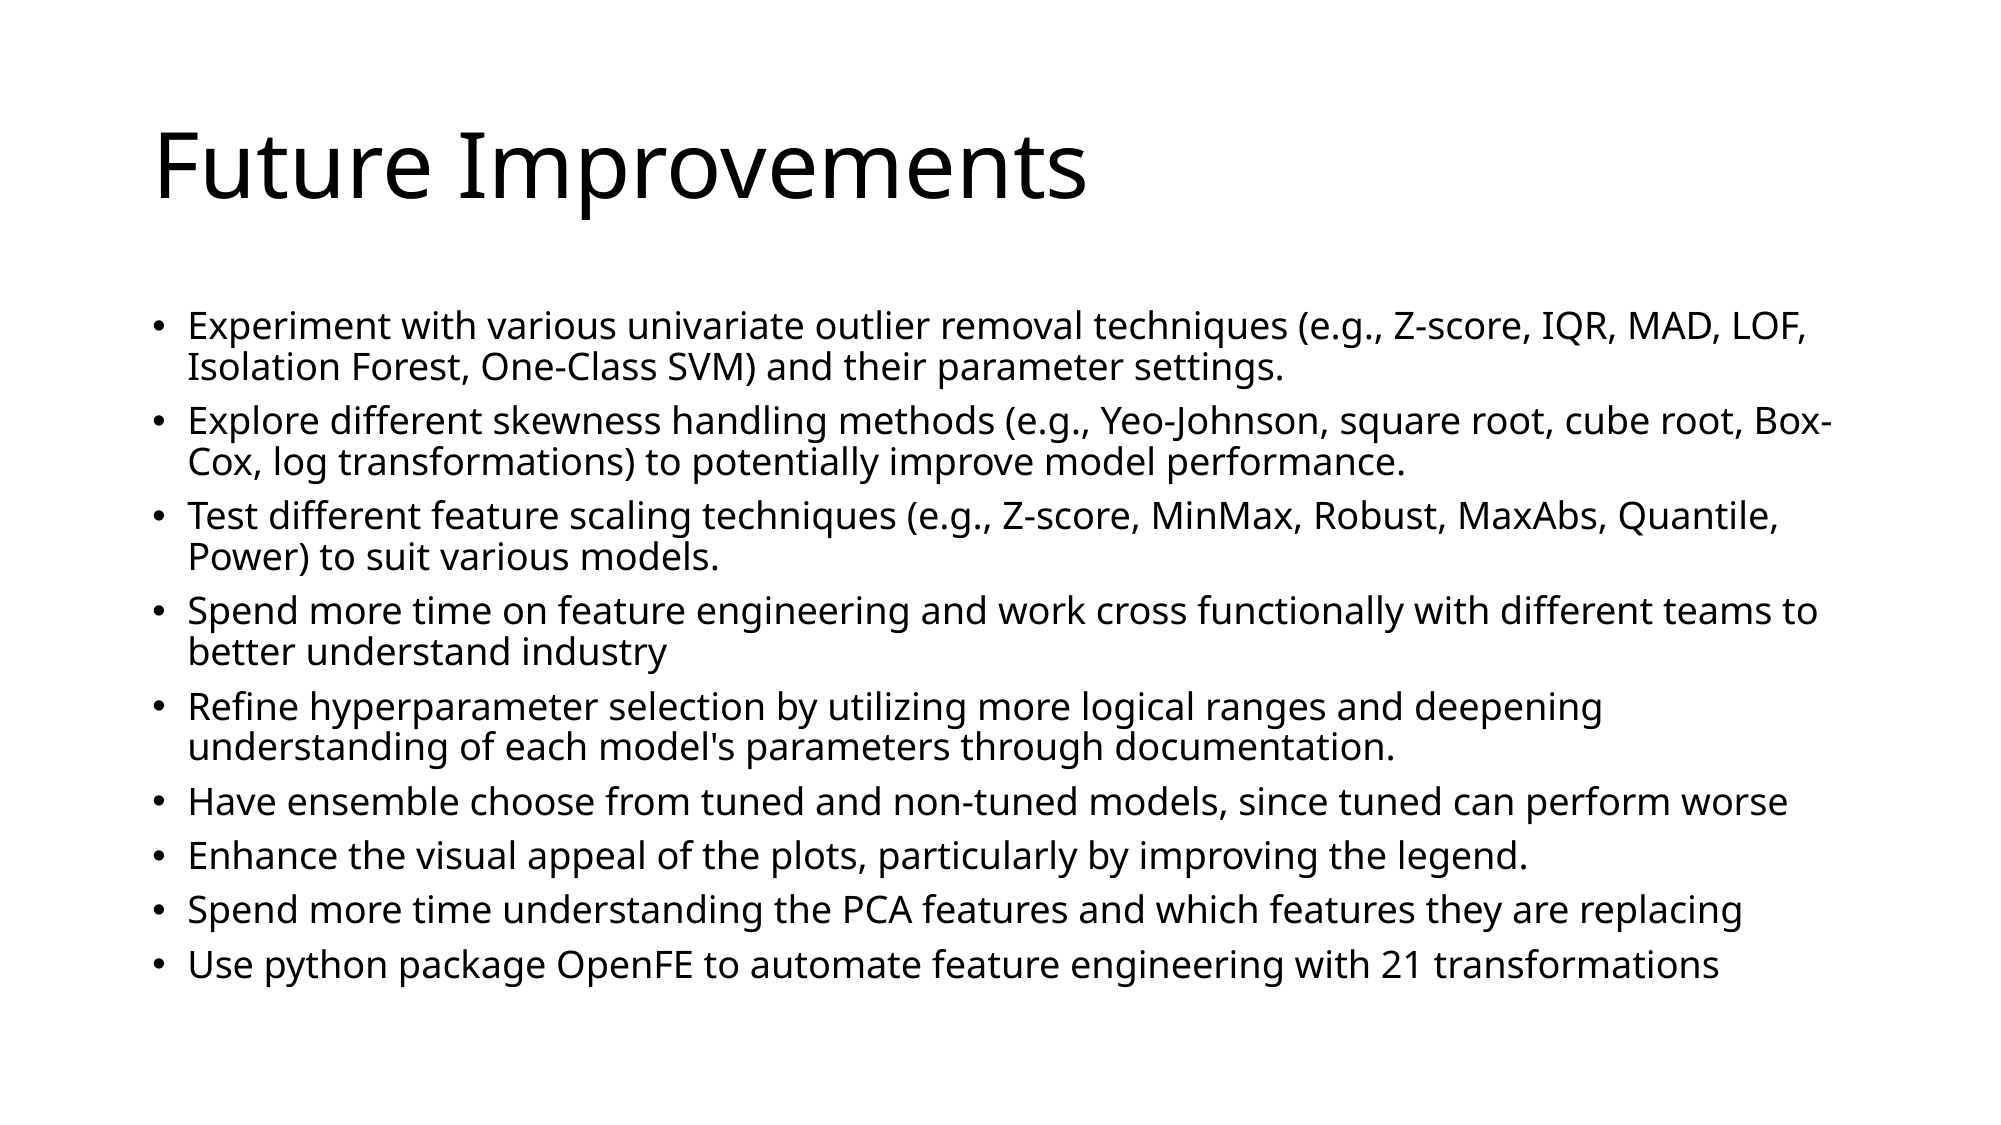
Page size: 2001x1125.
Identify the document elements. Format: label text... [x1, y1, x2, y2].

title Future Improvements [137, 59, 1863, 278]
list Experiment with various univariate outlier removal techniques (e.g., Z-score, IQR, MAD, LOF, Isolation Forest, One-Class SVM) and their parameter settings. Explore different skewness handling methods (e.g., Yeo-Johnson, square root, cube root, Box-Cox, log transformations) to potentially improve model performance. Test different feature scaling techniques (e.g., Z-score, MinMax, Robust, MaxAbs, Quantile, Power) to suit various models. Spend more time on feature engineering and work cross functionally with different teams to better understand industry Refine hyperparameter selection by utilizing more logical ranges and deepening understanding of each model's parameters through documentation. Have ensemble choose from tuned and non-tuned models, since tuned can perform worse Enhance the visual appeal of the plots, particularly by improving the legend. Spend more time understanding the PCA features and which features they are replacing Use python package OpenFE to automate feature engineering with 21 transformations [137, 299, 1863, 1014]
